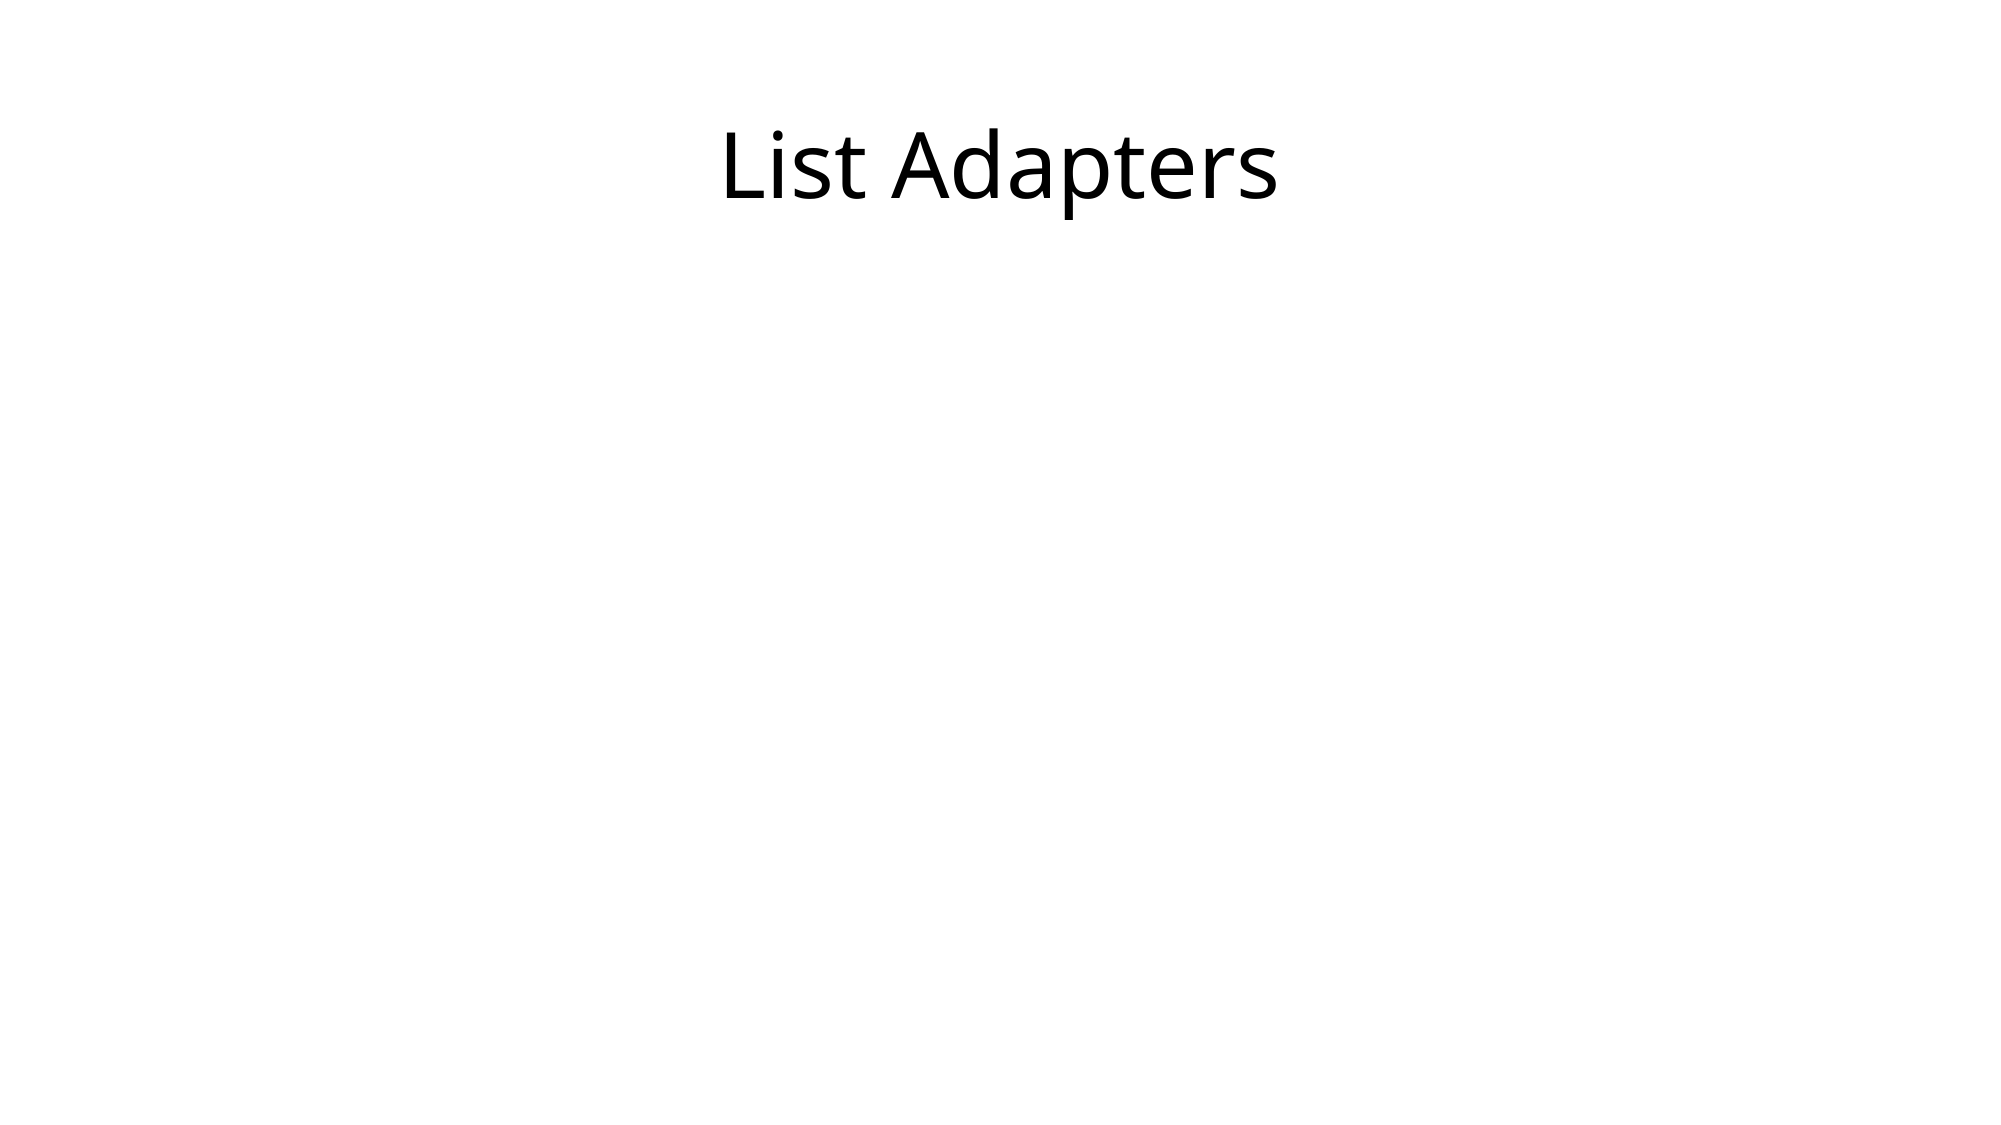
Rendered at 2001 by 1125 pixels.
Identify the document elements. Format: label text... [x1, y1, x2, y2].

title List Adapters [137, 59, 1863, 278]
